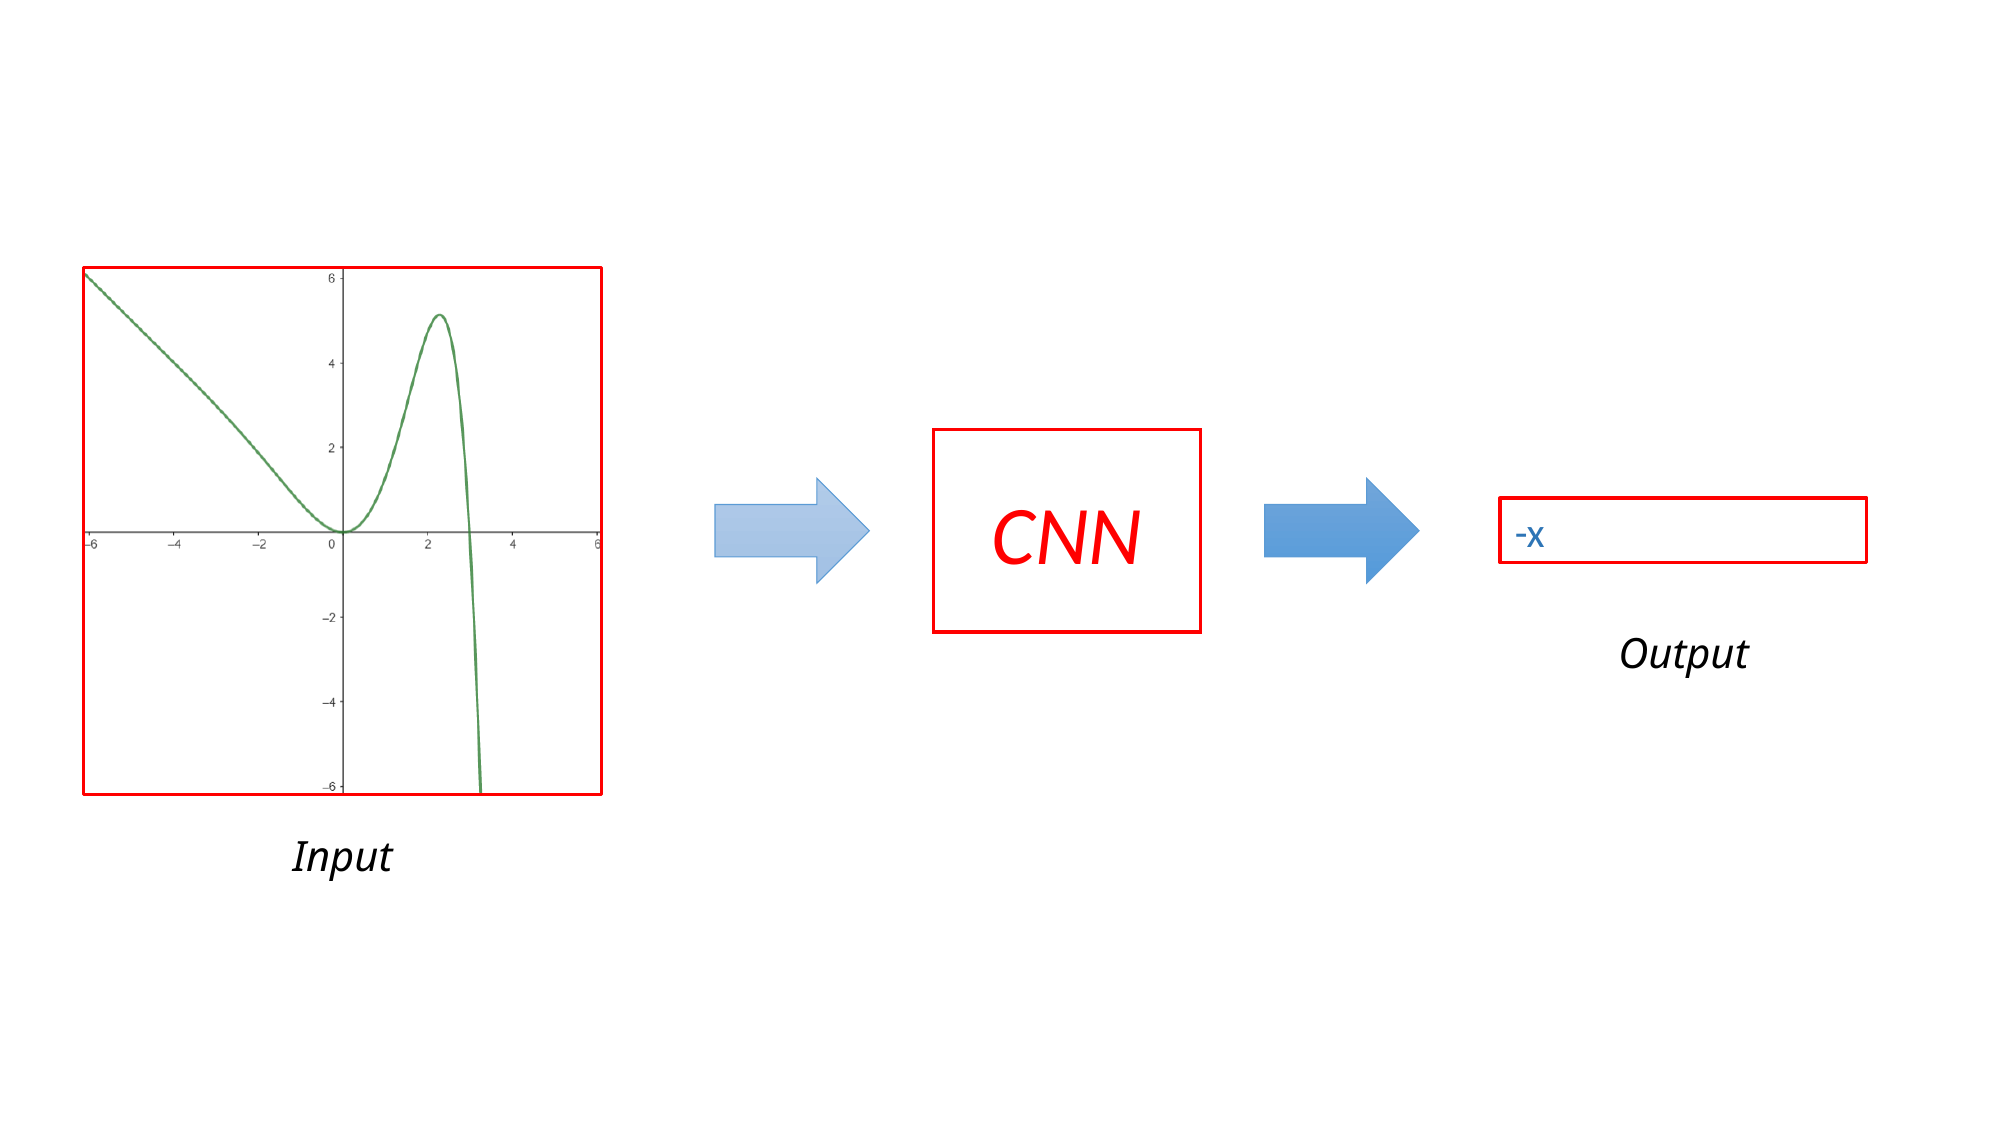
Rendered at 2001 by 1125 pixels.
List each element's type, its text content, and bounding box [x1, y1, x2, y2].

text_box Input [217, 822, 468, 888]
text_box CNN [933, 429, 1201, 633]
text_box Output [1558, 619, 1809, 684]
picture [84, 269, 600, 793]
text_box [1264, 477, 1420, 585]
text_box [714, 477, 871, 585]
